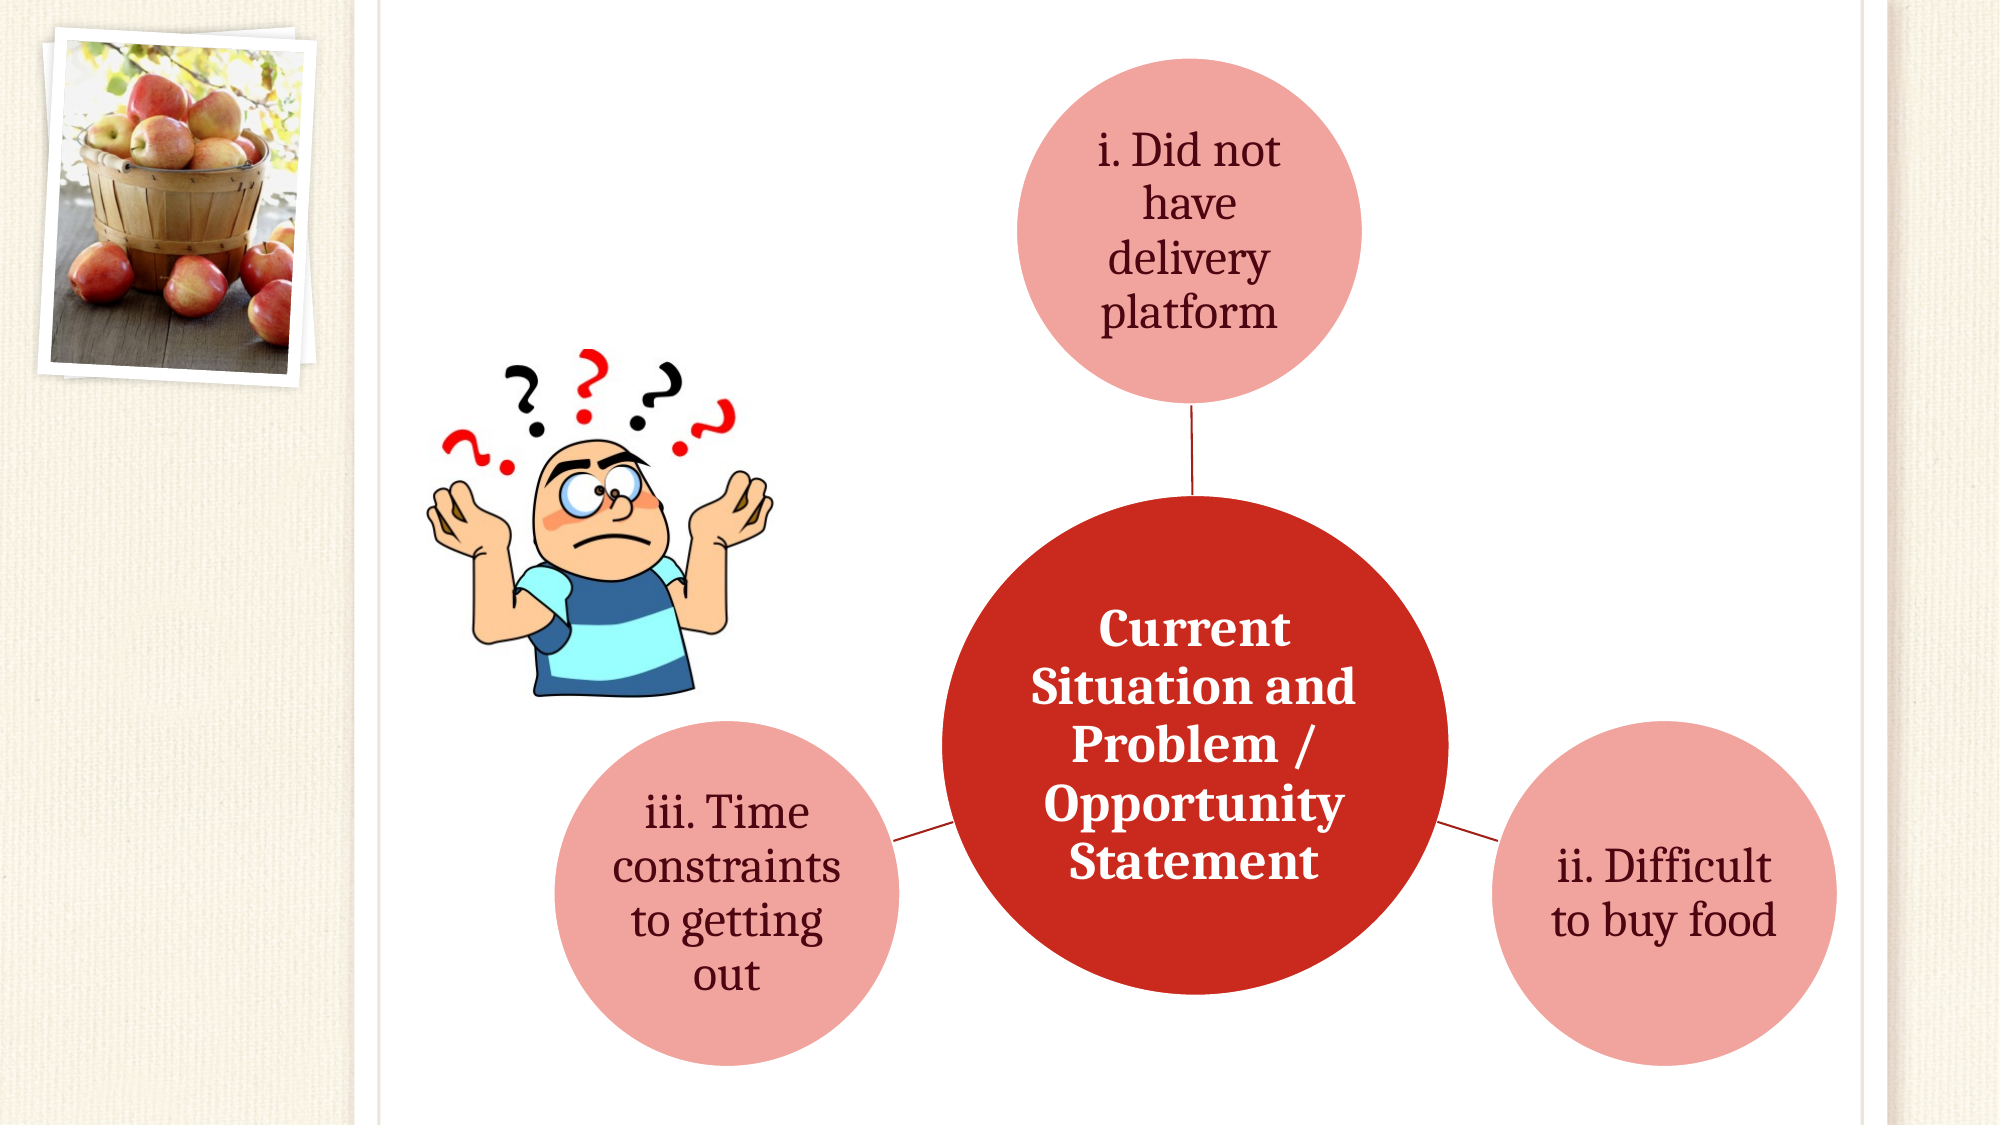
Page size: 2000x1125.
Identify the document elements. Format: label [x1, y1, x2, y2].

text_box [436, 57, 1954, 1083]
picture [412, 349, 787, 699]
picture [0, 0, 354, 1125]
picture [1888, 0, 2000, 1125]
